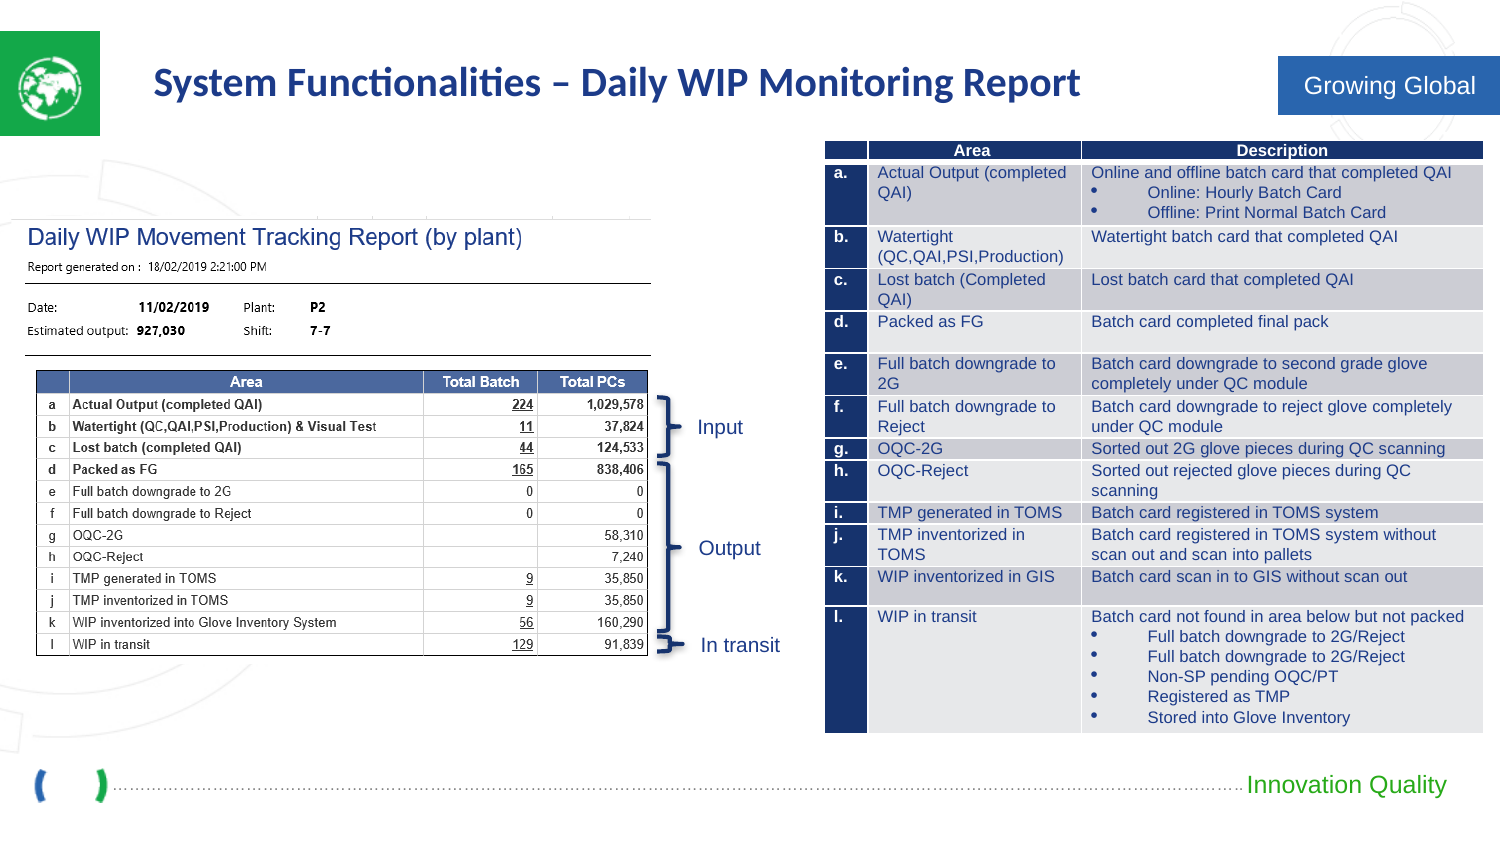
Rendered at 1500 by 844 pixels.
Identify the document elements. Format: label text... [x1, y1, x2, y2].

table_cell Actual Output (completed QAI) [869, 165, 1081, 225]
table_cell Lost batch card that completed QAI [1082, 269, 1483, 310]
text_box System Functionalities – Daily WIP Monitoring Report [138, 47, 1263, 113]
table_cell Batch card completed final pack [1082, 312, 1483, 352]
picture [95, 768, 110, 803]
table_cell e. [825, 354, 867, 395]
text_box Input [681, 401, 773, 451]
table_cell i. [825, 503, 867, 523]
table_cell WIP in transit [869, 607, 1081, 733]
table_cell OQC-2G [869, 439, 1081, 459]
text_box [657, 634, 684, 654]
table_cell Sorted out 2G glove pieces during QC scanning [1082, 439, 1483, 459]
text_box [657, 395, 681, 458]
table_header Description [1082, 141, 1483, 159]
picture [1278, 0, 1500, 140]
picture [0, 159, 652, 754]
table_cell Batch card downgrade to reject glove completely under QC module [1082, 396, 1483, 437]
table_cell Online and offline batch card that completed QAI Online: Hourly Batch Card Offline: Print Normal Batch Card [1082, 165, 1483, 225]
table_cell g. [825, 439, 867, 459]
picture [33, 769, 48, 803]
text_box [657, 461, 682, 633]
table_cell Watertight (QC,QAI,PSI,Production) [869, 227, 1081, 268]
table_cell b. [825, 227, 867, 268]
table_cell Batch card not found in area below but not packed Full batch downgrade to 2G/Reject Full batch downgrade to 2G/Reject Non-SP pending OQC/PT Registered as TMP Stored into Glove Inventory [1082, 607, 1483, 733]
table_header [825, 141, 867, 159]
table_cell Batch card downgrade to second grade glove completely under QC module [1082, 354, 1483, 395]
table_cell TMP inventorized in TOMS [869, 525, 1081, 566]
table_cell Packed as FG [869, 312, 1081, 352]
table_cell Full batch downgrade to Reject [869, 396, 1081, 437]
text_box Output [682, 522, 791, 572]
table_cell Sorted out rejected glove pieces during QC scanning [1082, 461, 1483, 501]
table_cell f. [825, 396, 867, 437]
picture [0, 31, 100, 136]
table_header Area [869, 141, 1081, 159]
table_cell d. [825, 312, 867, 352]
table_cell Batch card registered in TOMS system without scan out and scan into pallets [1082, 525, 1483, 566]
table_cell a. [825, 165, 867, 225]
table_cell k. [825, 567, 867, 605]
text_box In transit [684, 622, 805, 667]
table_cell WIP inventorized in GIS [869, 567, 1081, 605]
table_cell OQC-Reject [869, 461, 1081, 501]
table_cell TMP generated in TOMS [869, 503, 1081, 523]
table_cell h. [825, 461, 867, 501]
table_cell Batch card registered in TOMS system [1082, 503, 1483, 523]
table_cell Lost batch (Completed QAI) [869, 269, 1081, 310]
table_cell c. [825, 269, 867, 310]
table_cell Watertight batch card that completed QAI [1082, 227, 1483, 268]
table_cell Batch card scan in to GIS without scan out [1082, 567, 1483, 605]
table_cell l. [825, 607, 867, 733]
table_cell j. [825, 525, 867, 566]
table_cell Full batch downgrade to 2G [869, 354, 1081, 395]
